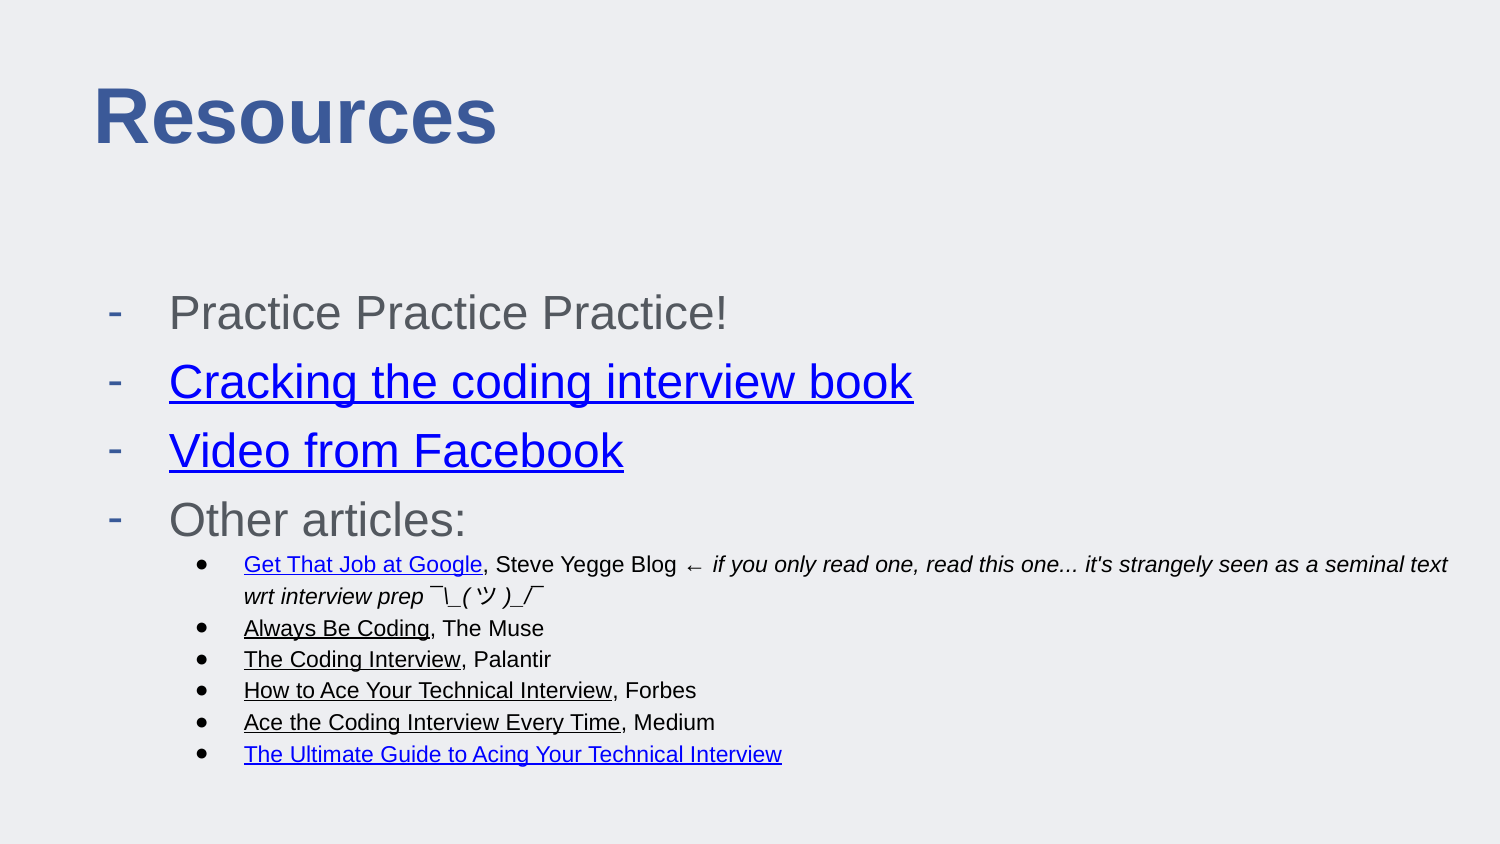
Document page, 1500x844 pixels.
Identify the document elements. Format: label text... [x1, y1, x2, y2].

title Resources [93, 64, 1407, 178]
list Practice Practice Practice! Cracking the coding interview book Video from Facebook Other articles: Get That Job at Google, Steve Yegge Blog ← if you only read one, read this one... it's strangely seen as a seminal text wrt interview prep ¯\_(ツ)_/¯ Always Be Coding, The Muse The Coding Interview, Palantir How to Ace Your Technical Interview, Forbes Ace the Coding Interview Every Time, Medium The Ultimate Guide to Acing Your Technical Interview [93, 270, 1452, 812]
